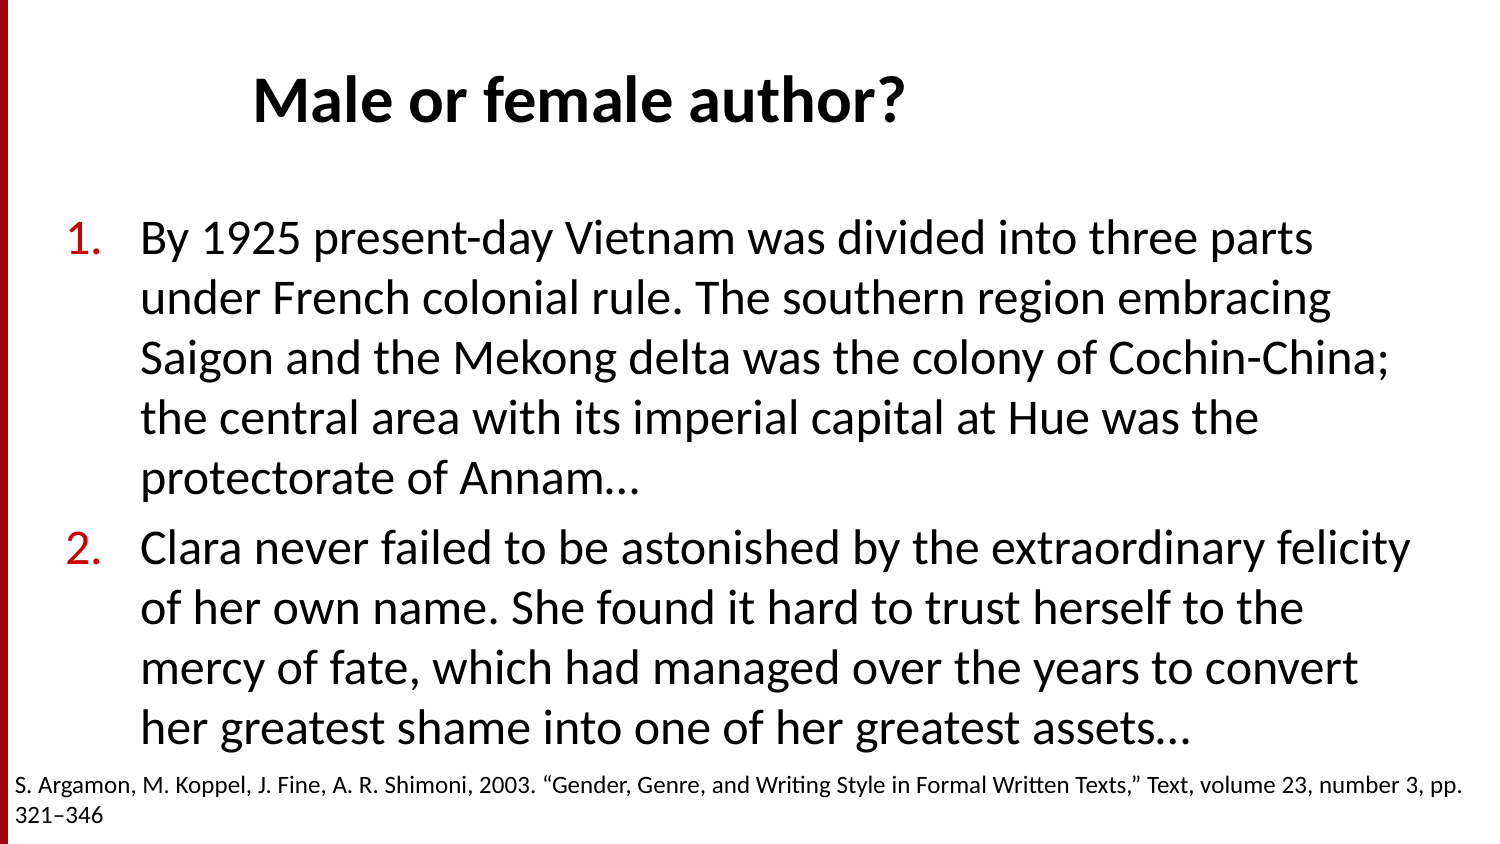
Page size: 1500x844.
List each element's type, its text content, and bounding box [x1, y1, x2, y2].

title Male or female author? [237, 21, 1463, 144]
text_box S. Argamon, M. Koppel, J. Fine, A. R. Shimoni, 2003. “Gender, Genre, and Writing Style in Formal Written Texts,” Text, volume 23, number 3, pp. 321–346 [0, 761, 1500, 836]
list By 1925 present-day Vietnam was divided into three parts under French colonial rule. The southern region embracing Saigon and the Mekong delta was the colony of Cochin-China; the central area with its imperial capital at Hue was the protectorate of Annam… Clara never failed to be astonished by the extraordinary felicity of her own name. She found it hard to trust herself to the mercy of fate, which had managed over the years to convert her greatest shame into one of her greatest assets… [50, 196, 1450, 744]
